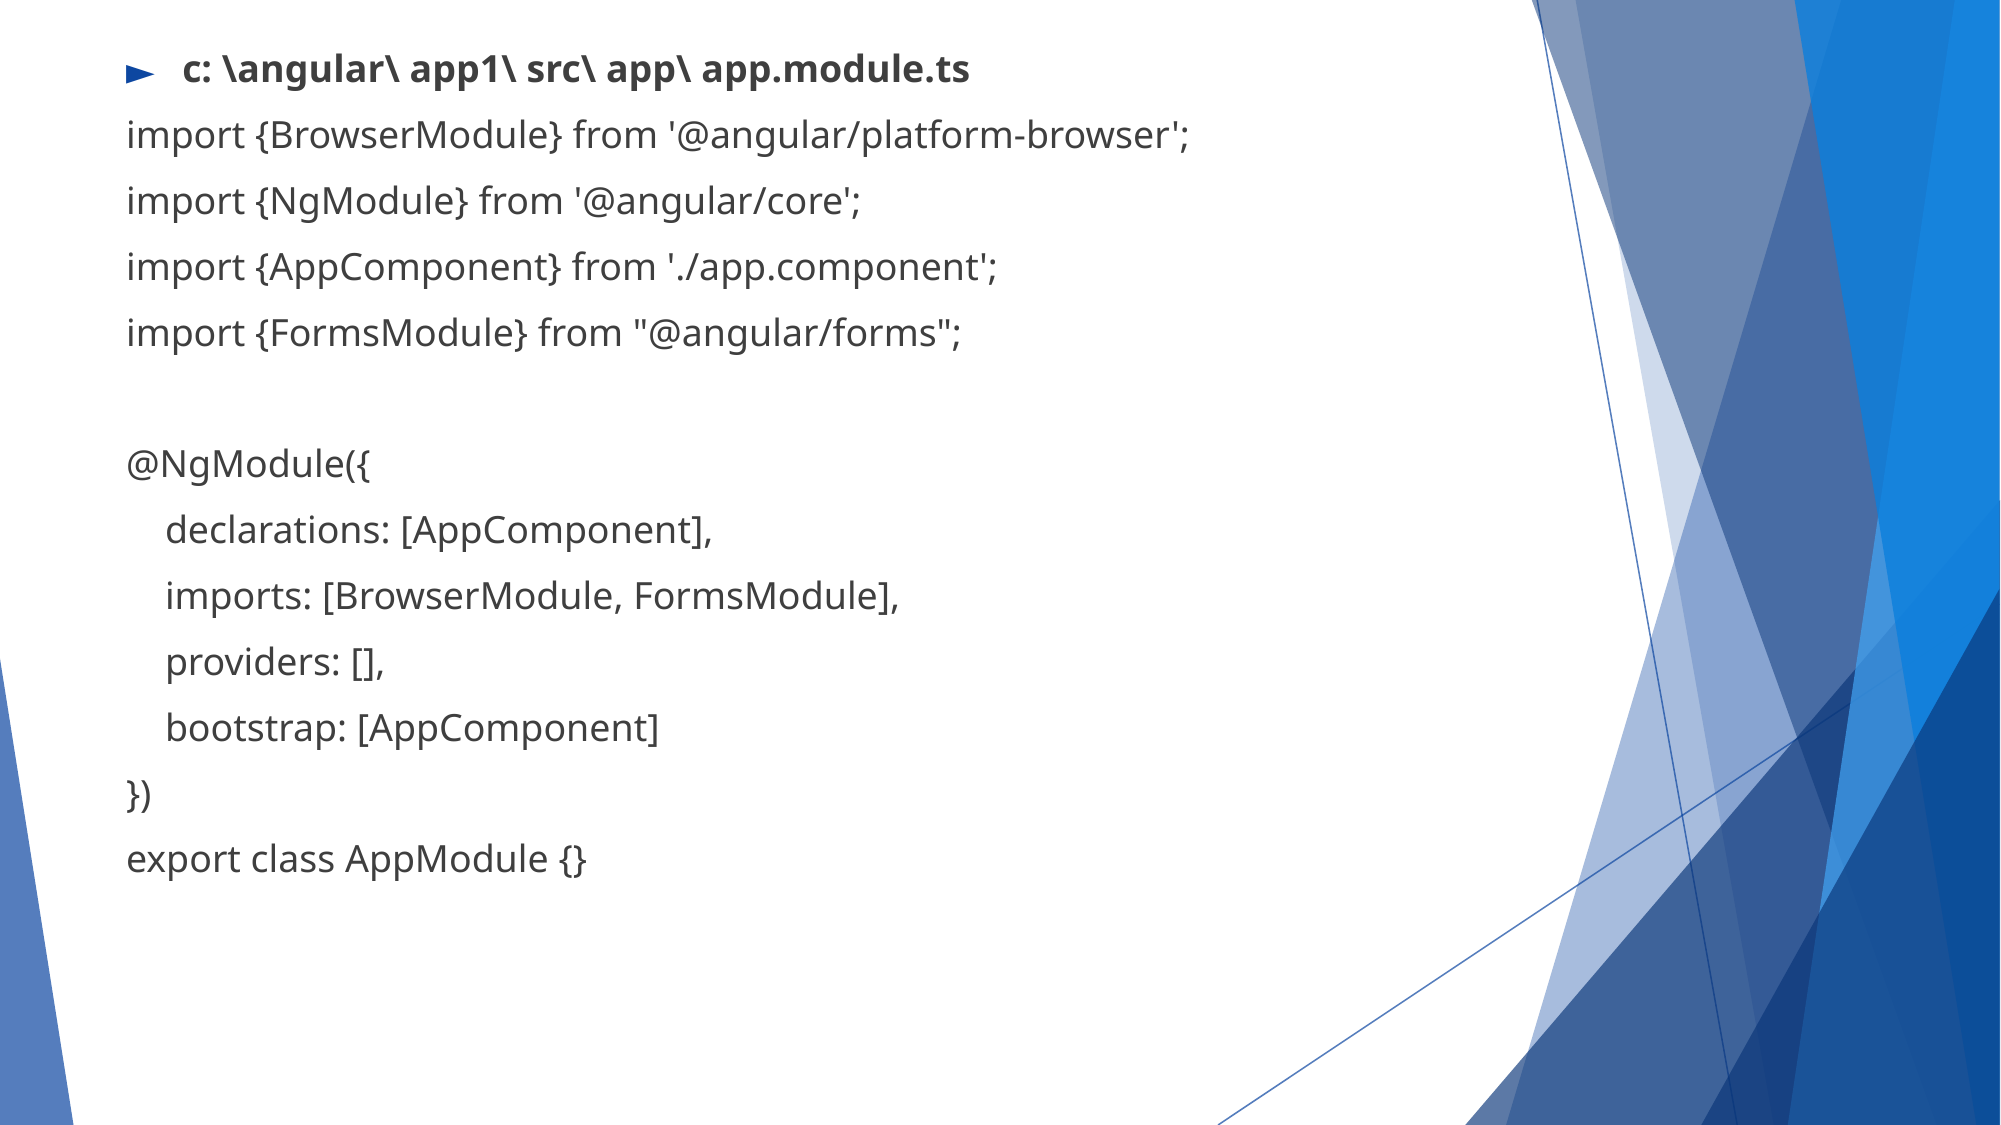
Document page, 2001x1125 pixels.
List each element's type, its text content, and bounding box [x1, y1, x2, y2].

list c: \angular\ app1\ src\ app\ app.module.ts import {BrowserModule} from '@angular/platform-browser'; import {NgModule} from '@angular/core'; import {AppComponent} from './app.component'; import {FormsModule} from "@angular/forms"; @NgModule({ declarations: [AppComponent], imports: [BrowserModule, FormsModule], providers: [], bootstrap: [AppComponent] }) export class AppModule {} [111, 37, 1522, 1093]
